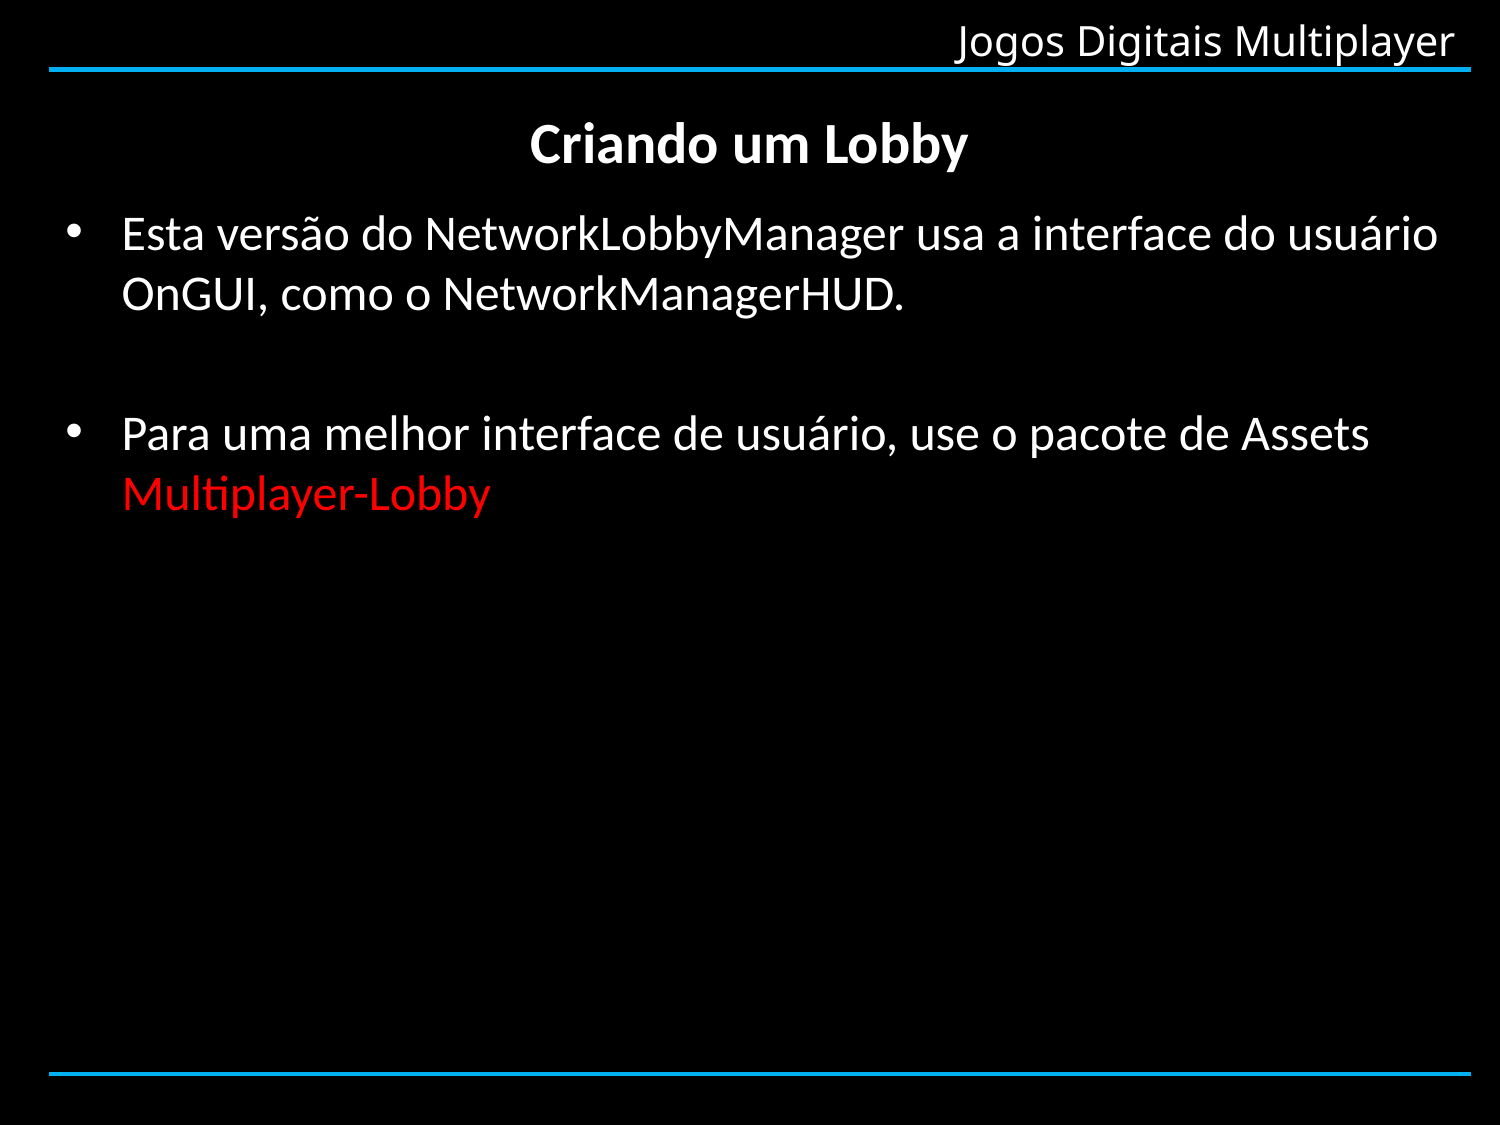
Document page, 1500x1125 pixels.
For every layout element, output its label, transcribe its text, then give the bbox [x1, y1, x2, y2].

title Criando um Lobby [75, 97, 1425, 193]
list Esta versão do NetworkLobbyManager usa a interface do usuário OnGUI, como o NetworkManagerHUD. Para uma melhor interface de usuário, use o pacote de Assets Multiplayer-Lobby [50, 193, 1465, 1061]
